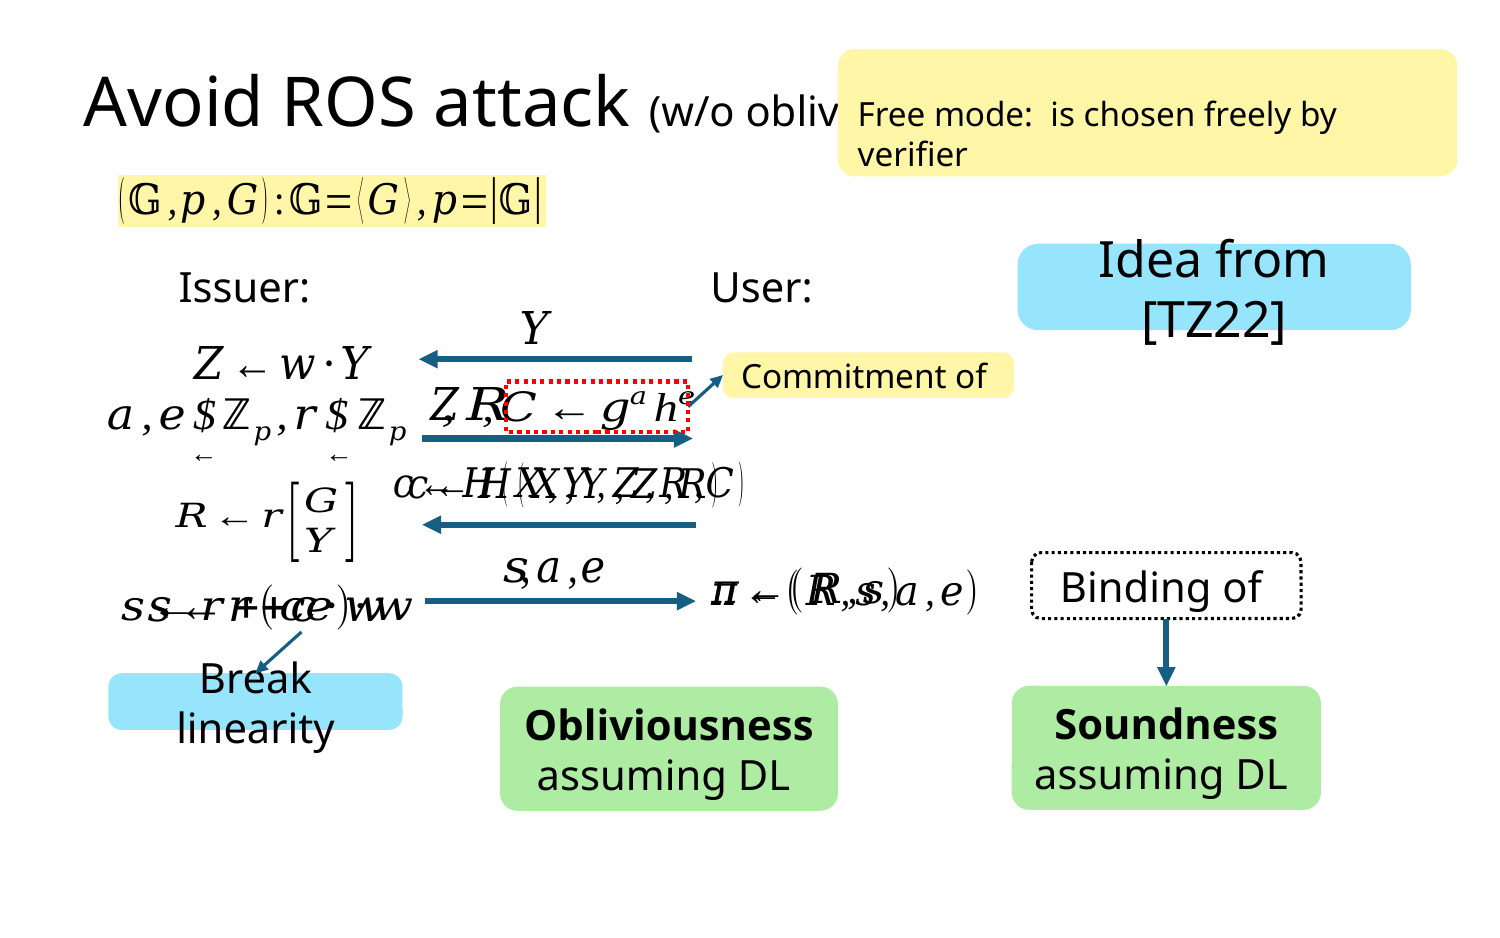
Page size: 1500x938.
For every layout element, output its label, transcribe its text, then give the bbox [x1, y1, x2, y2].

text_box [504, 380, 690, 433]
text_box Soundness assuming DL [1010, 684, 1323, 812]
text_box Obliviousness assuming DL [498, 685, 840, 813]
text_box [687, 374, 724, 408]
text_box Break linearity [106, 671, 405, 732]
text_box Idea from [TZ22] [1015, 242, 1413, 332]
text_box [254, 631, 302, 674]
title Avoid ROS attack (w/o oblivious) [68, 49, 849, 158]
